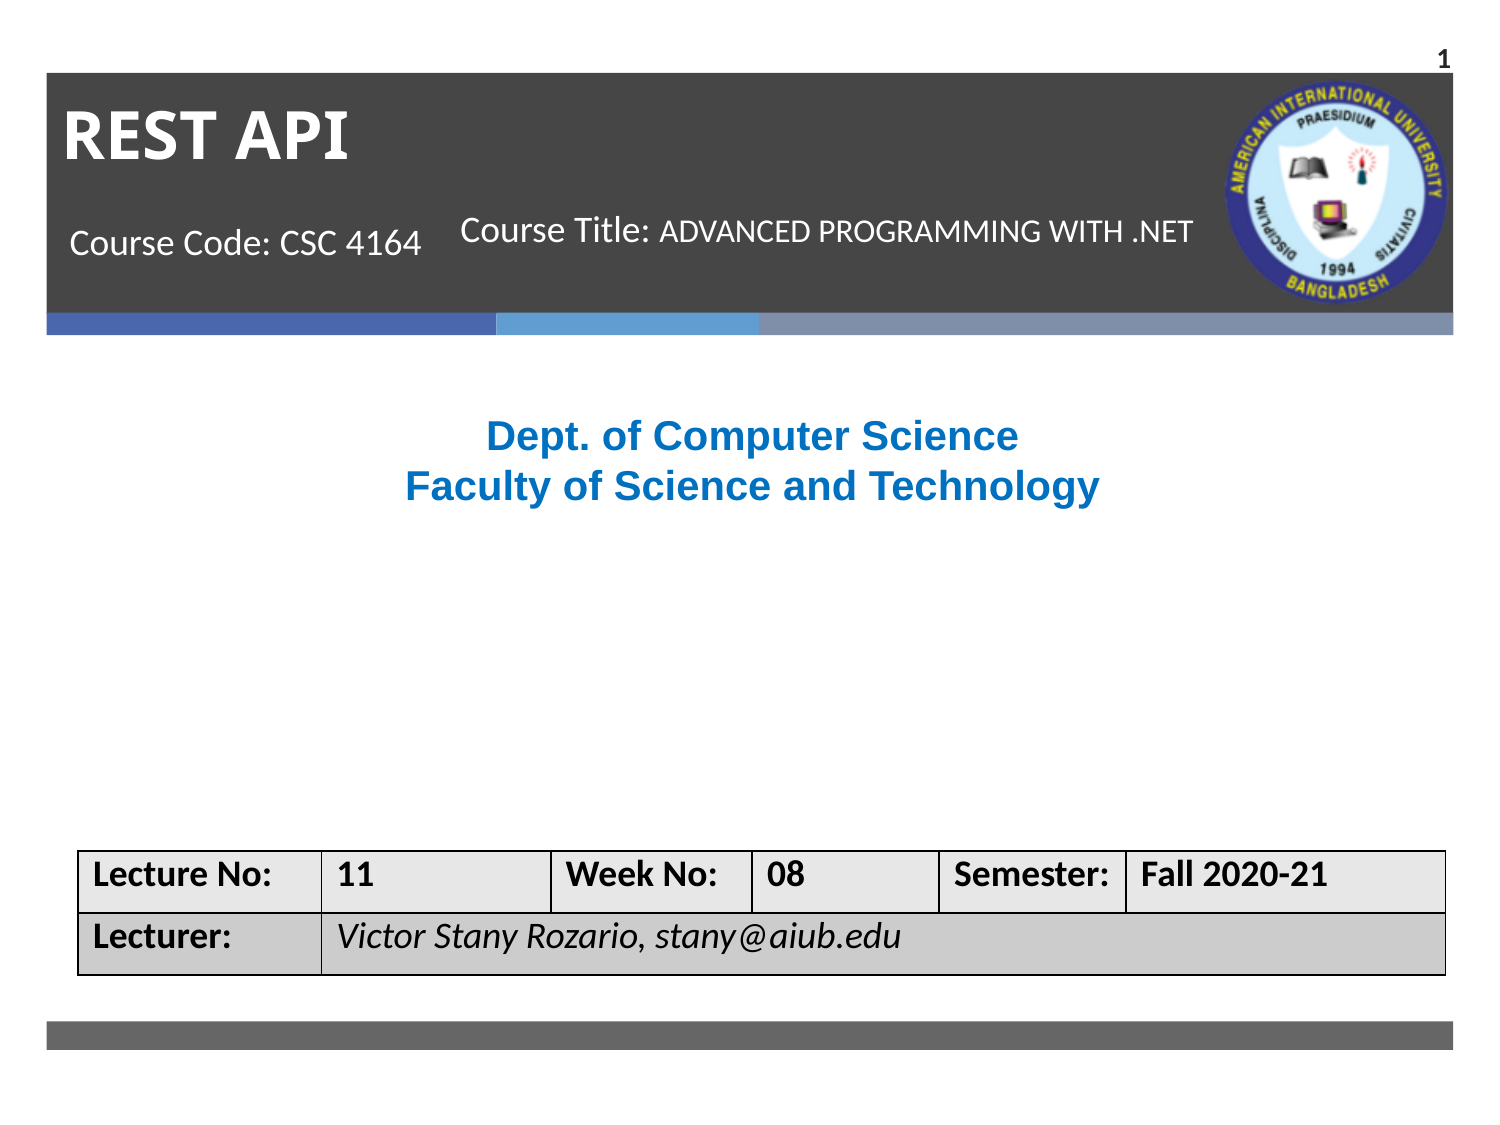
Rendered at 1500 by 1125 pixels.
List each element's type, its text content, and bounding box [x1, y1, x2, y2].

text_box Course Title: ADVANCED PROGRAMMING WITH .NET [445, 206, 1228, 323]
table_header Week No: [552, 852, 751, 912]
table_header Semester: [940, 852, 1125, 912]
table_cell Lecturer: [79, 914, 321, 974]
text_box Dept. of Computer Science Faculty of Science and Technology [12, 401, 1493, 517]
table_header 11 [322, 852, 550, 912]
table_cell Victor Stany Rozario, stany@aiub.edu [322, 914, 1445, 974]
picture [1220, 75, 1454, 310]
subtitle Course Code: CSC 4164 [46, 210, 446, 327]
slide_number 1 [1362, 27, 1466, 87]
title REST API [46, 96, 1351, 181]
table_header Lecture No: [79, 852, 321, 912]
table_header Fall 2020-21 [1127, 852, 1445, 912]
table_header 08 [753, 852, 938, 912]
